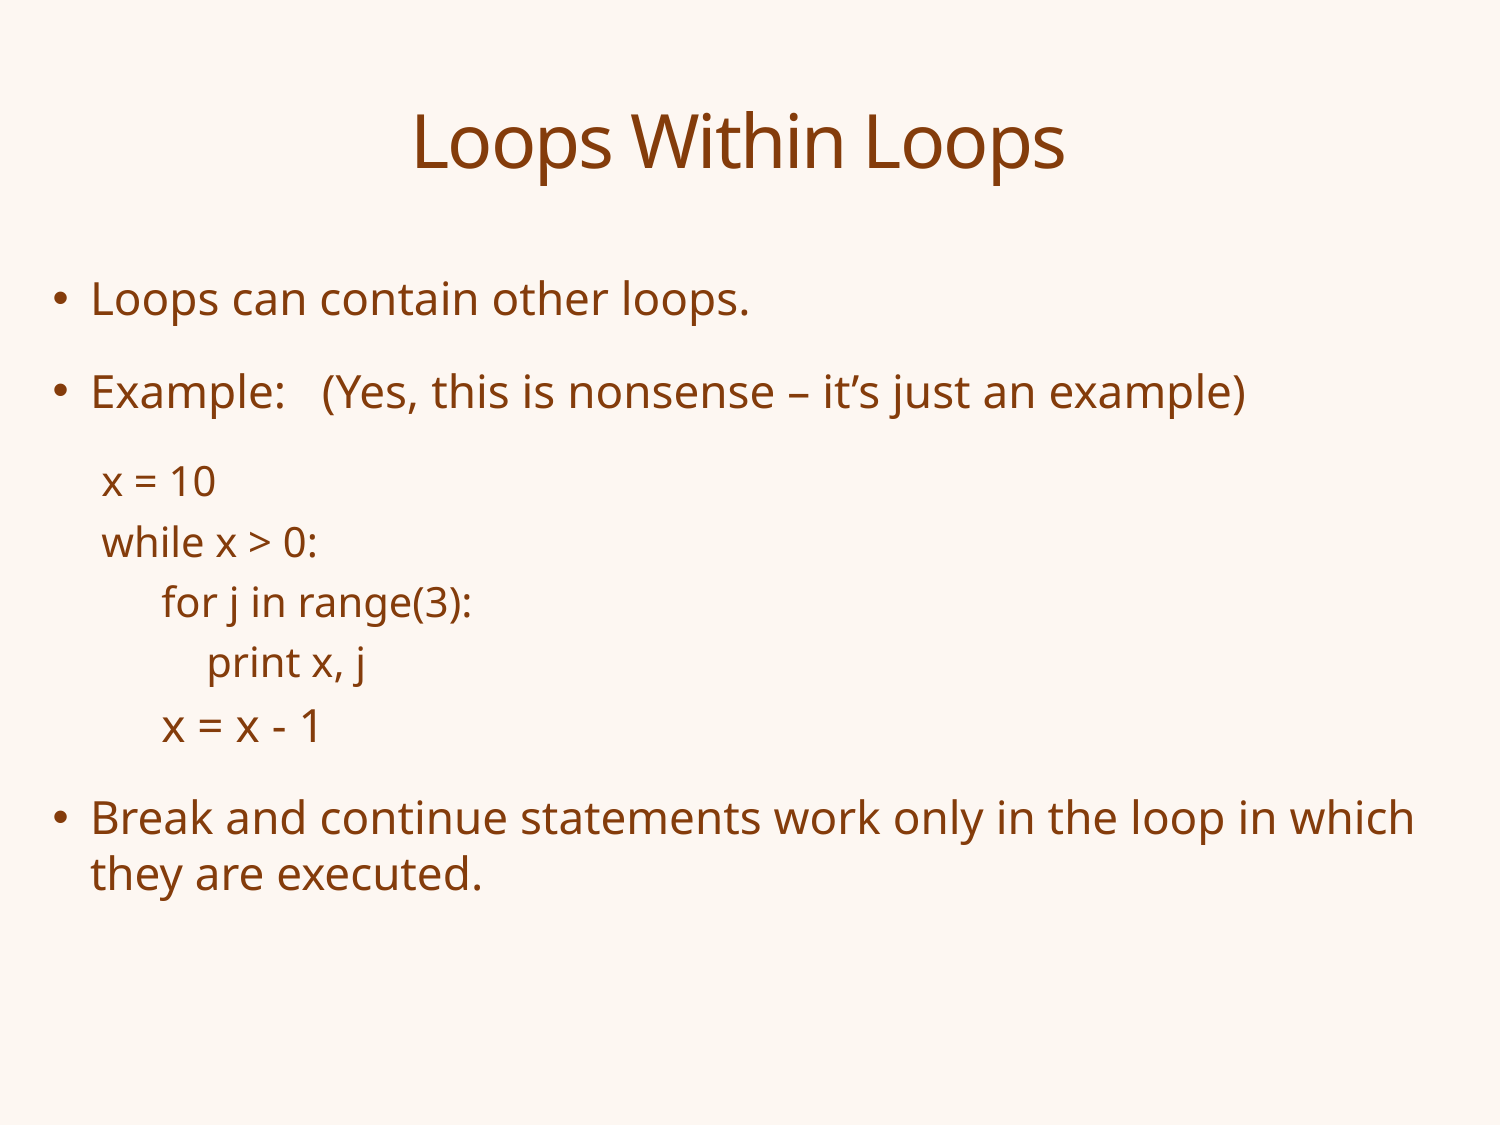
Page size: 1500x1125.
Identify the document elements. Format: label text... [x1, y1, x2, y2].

title Loops Within Loops [18, 45, 1460, 233]
list Loops can contain other loops. Example: (Yes, this is nonsense – it’s just an example) x = 10 while x > 0: for j in range(3): print x, j x = x - 1 Break and continue statements work only in the loop in which they are executed. [18, 262, 1460, 1098]
